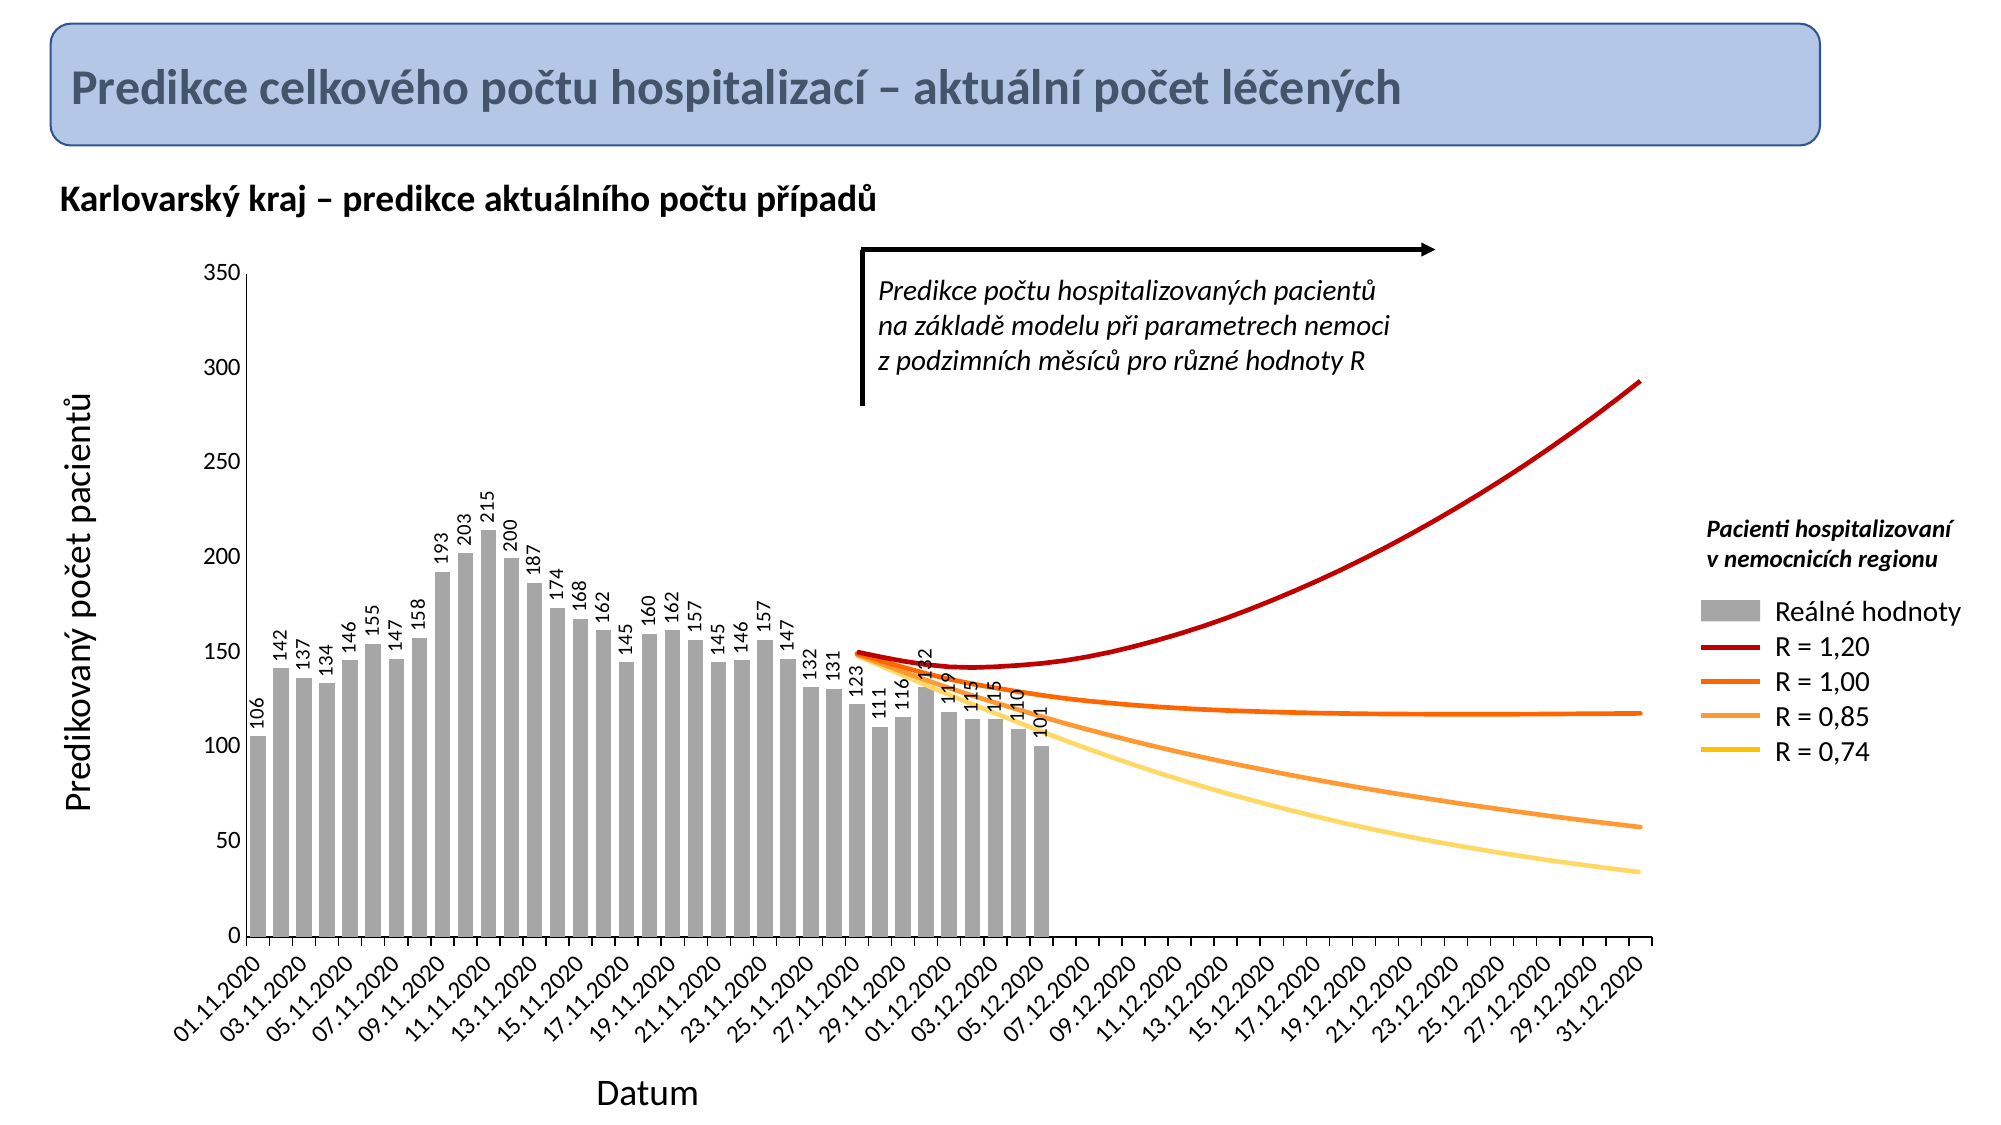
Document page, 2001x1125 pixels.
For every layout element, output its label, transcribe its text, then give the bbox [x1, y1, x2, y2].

text_box Datum [581, 1066, 715, 1121]
chart [138, 245, 1683, 1066]
text_box Predikovaný počet pacientů [45, 377, 105, 828]
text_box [860, 249, 1784, 406]
text_box Karlovarský kraj – predikce aktuálního počtu případů [45, 167, 1036, 227]
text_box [1701, 584, 2000, 777]
text_box Predikce celkového počtu hospitalizací – aktuální počet léčených [49, 22, 1822, 147]
text_box Pacienti hospitalizovaní v nemocnicích regionu [1691, 505, 2000, 581]
